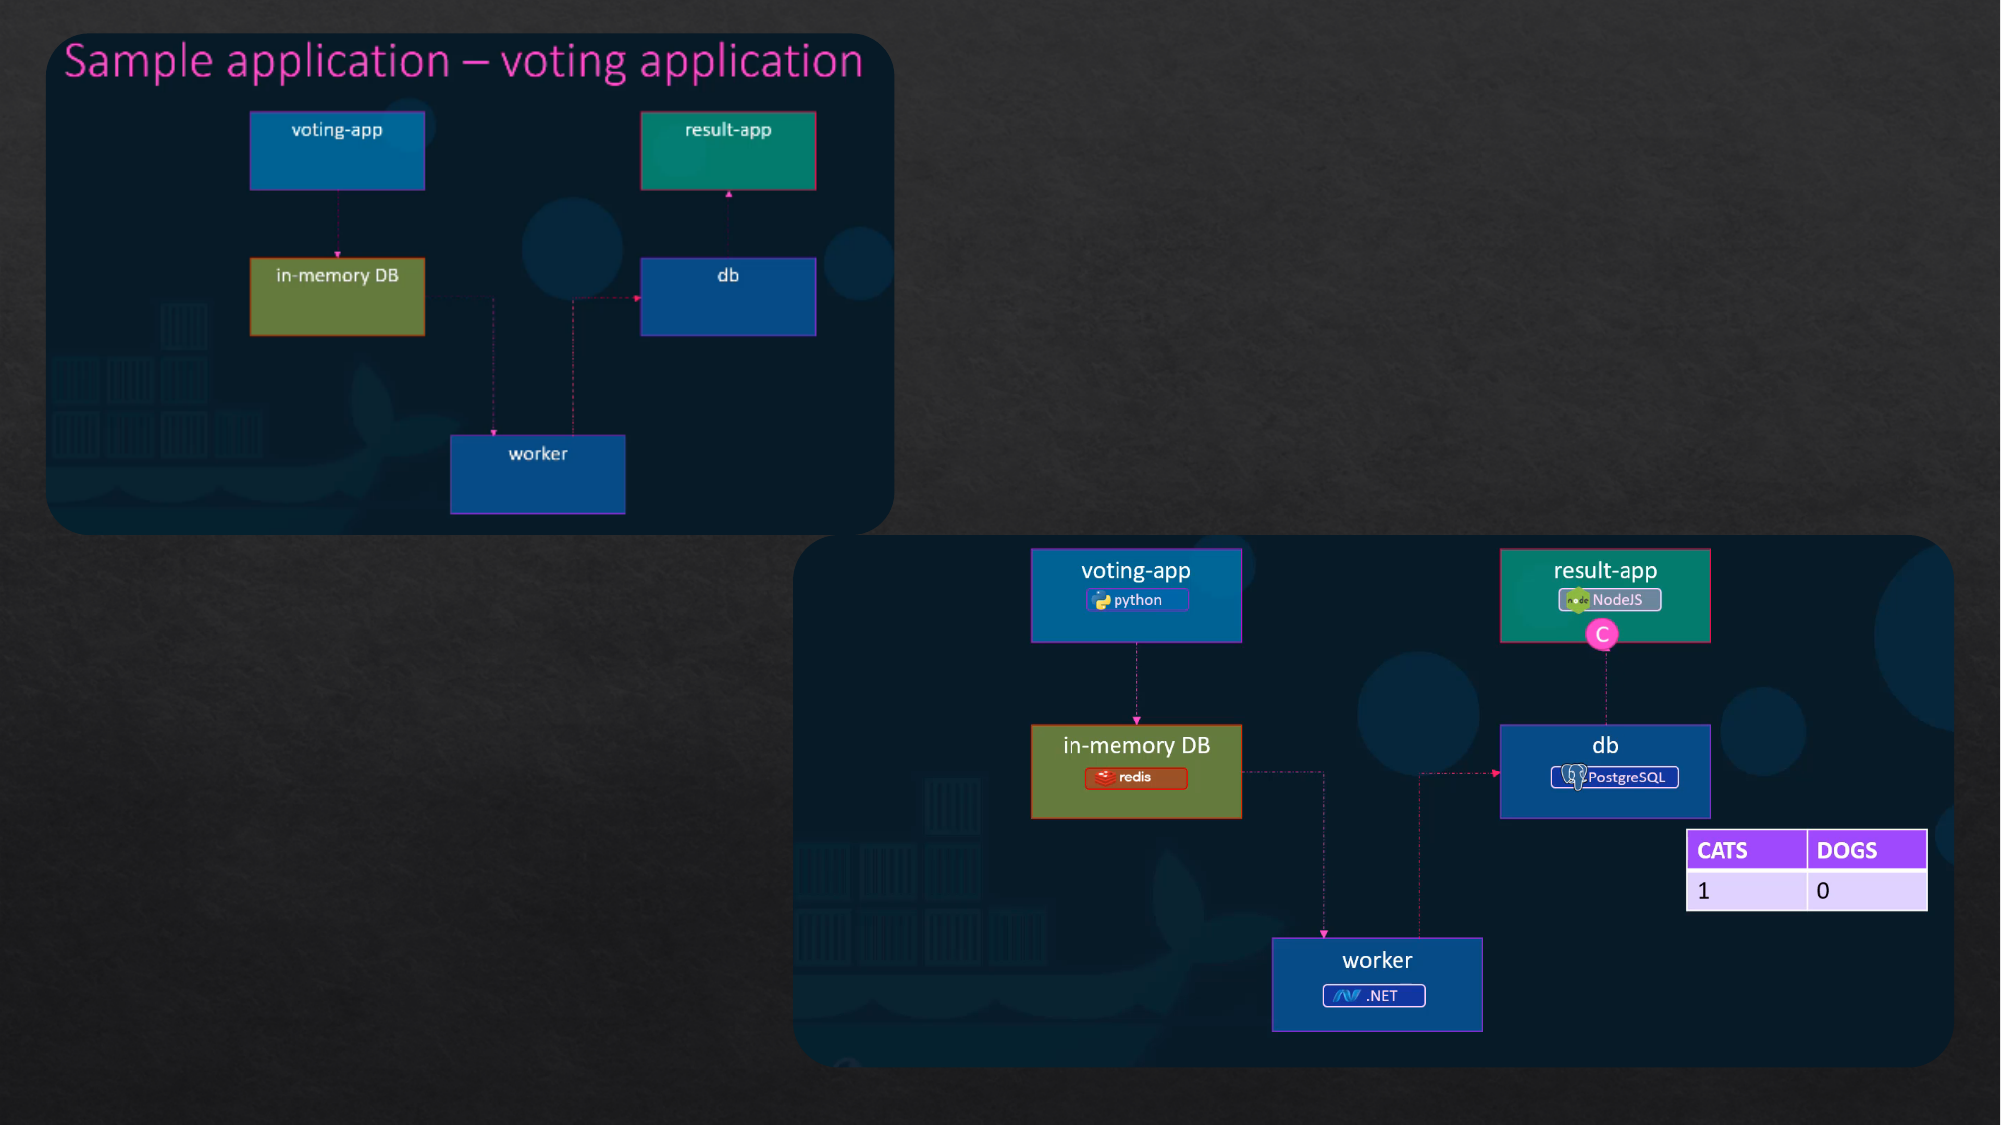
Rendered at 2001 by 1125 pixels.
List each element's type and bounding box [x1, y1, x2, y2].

picture [45, 33, 1955, 1068]
